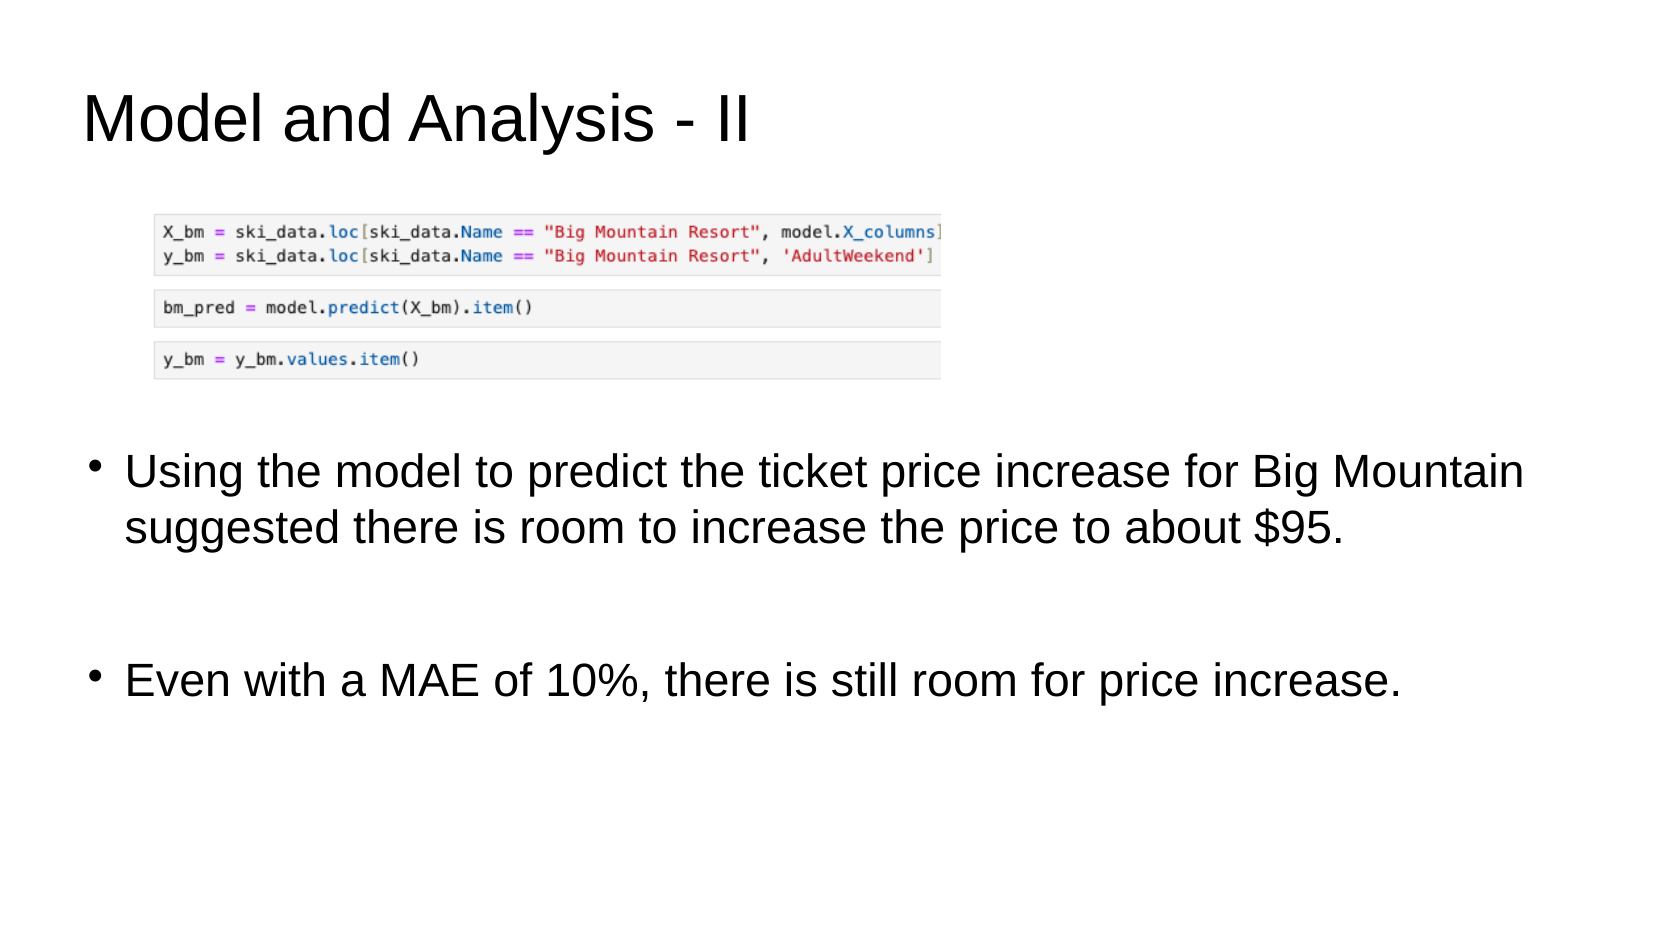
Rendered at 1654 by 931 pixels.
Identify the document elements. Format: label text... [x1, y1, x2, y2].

title Model and Analysis - II [82, 37, 1571, 193]
picture [149, 210, 941, 381]
list Using the model to predict the ticket price increase for Big Mountain suggested there is room to increase the price to about $95. Even with a MAE of 10%, there is still room for price increase. [75, 210, 1564, 750]
